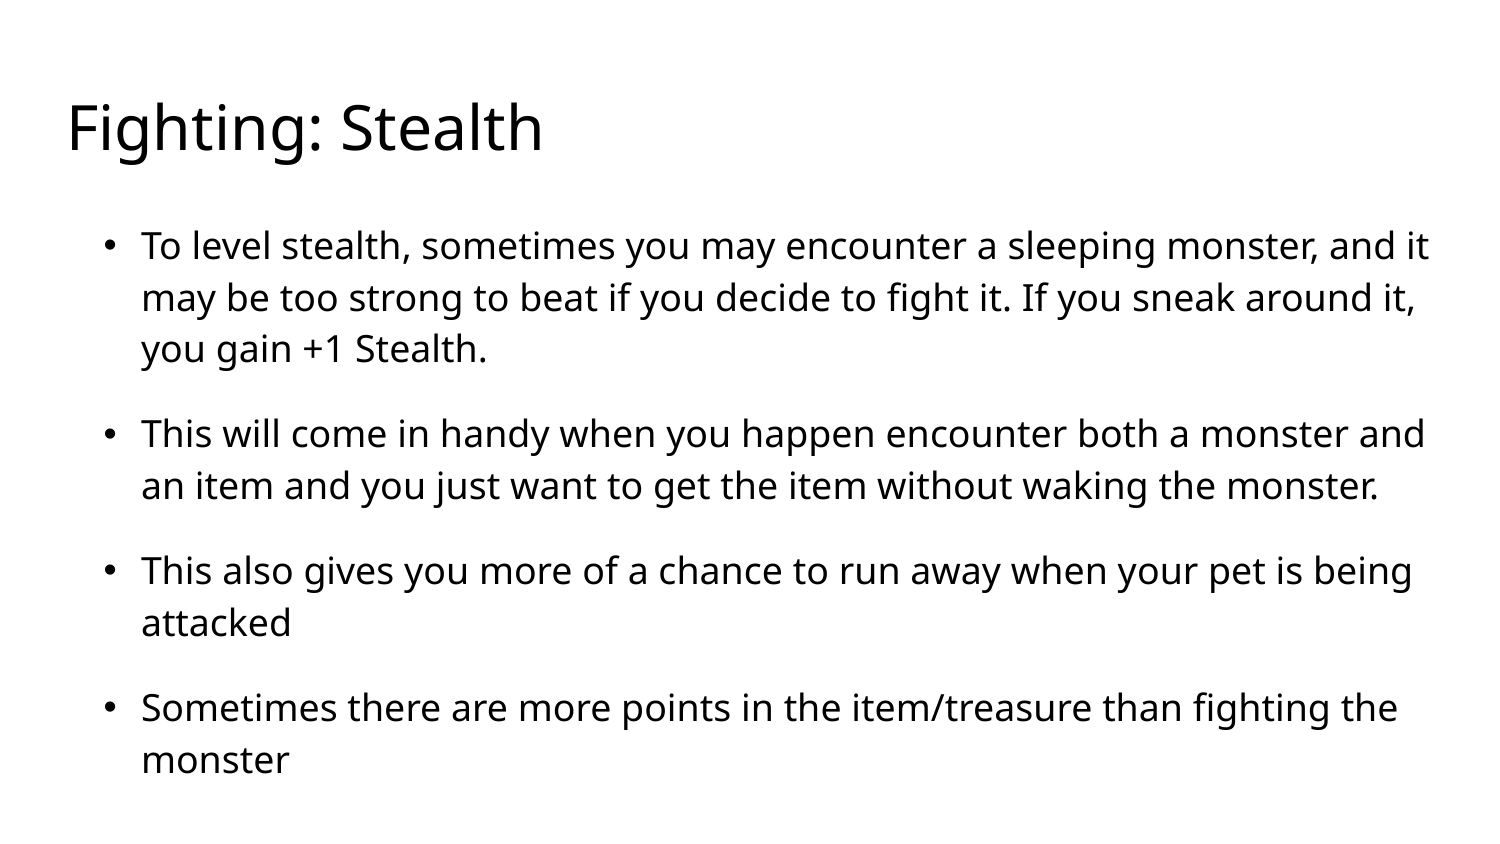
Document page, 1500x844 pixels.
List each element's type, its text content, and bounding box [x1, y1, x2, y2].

title Fighting: Stealth [51, 72, 1449, 167]
list To level stealth, sometimes you may encounter a sleeping monster, and it may be too strong to beat if you decide to fight it. If you sneak around it, you gain +1 Stealth. This will come in handy when you happen encounter both a monster and an item and you just want to get the item without waking the monster. This also gives you more of a chance to run away when your pet is being attacked Sometimes there are more points in the item/treasure than fighting the monster [51, 200, 1449, 748]
